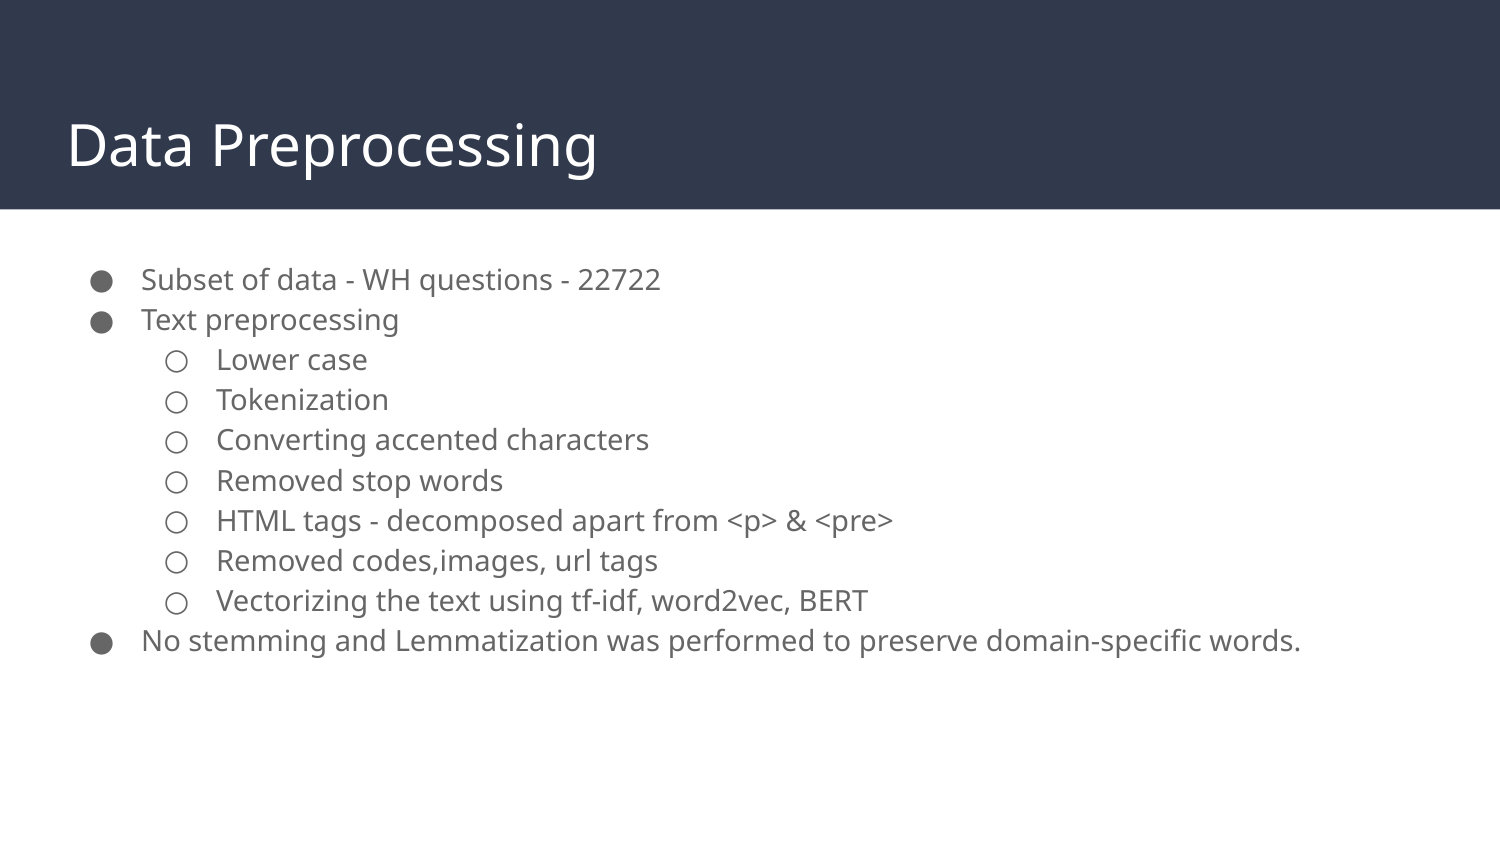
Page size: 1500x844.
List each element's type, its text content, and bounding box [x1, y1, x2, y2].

title Data Preprocessing [51, 82, 1449, 185]
list Subset of data - WH questions - 22722 Text preprocessing Lower case Tokenization Converting accented characters Removed stop words HTML tags - decomposed apart from <p> & <pre> Removed codes,images, url tags Vectorizing the text using tf-idf, word2vec, BERT No stemming and Lemmatization was performed to preserve domain-specific words. [51, 240, 1482, 795]
